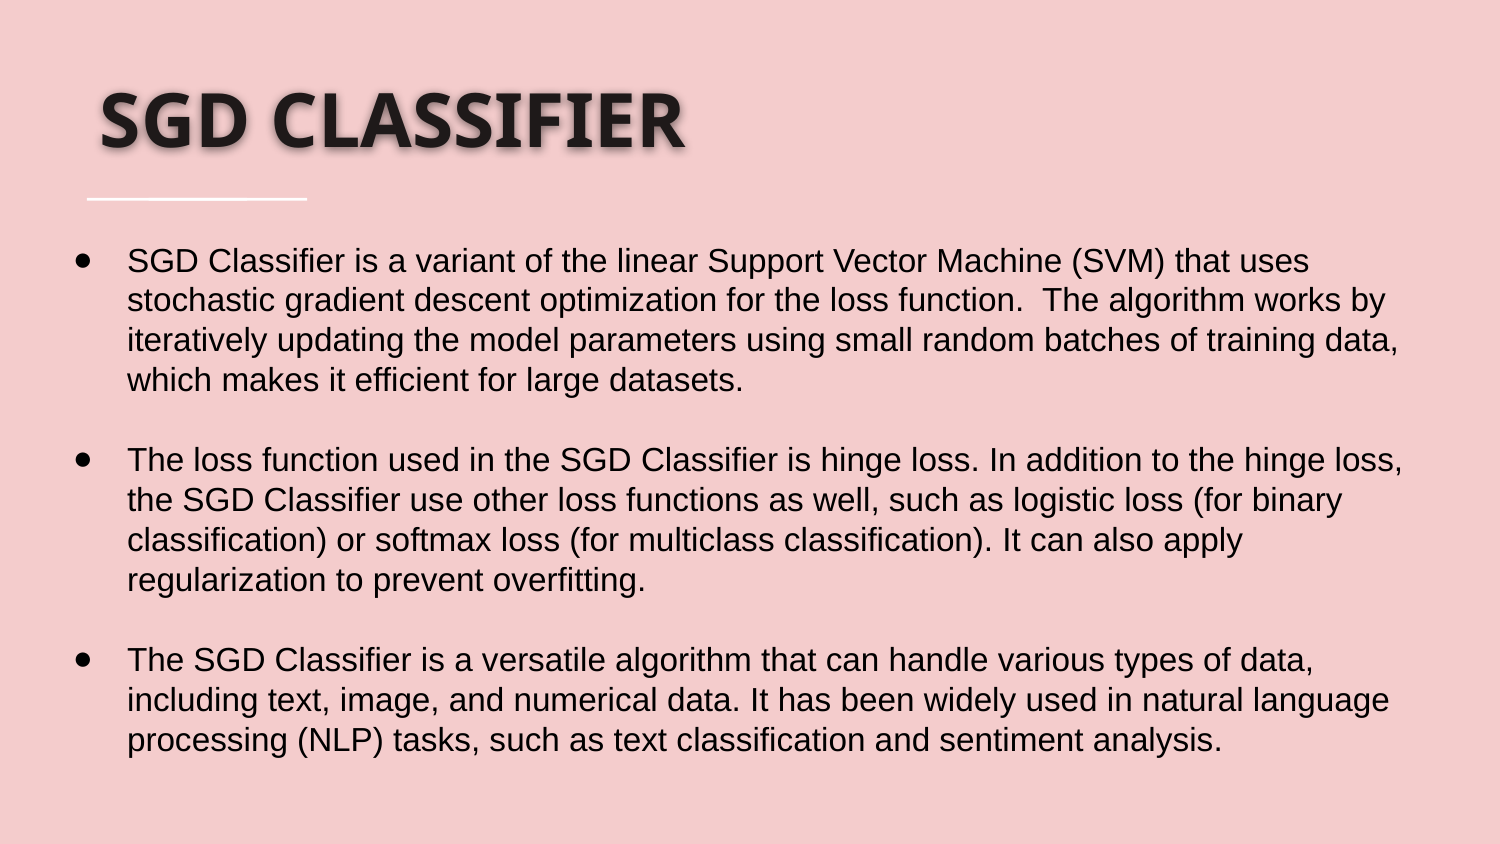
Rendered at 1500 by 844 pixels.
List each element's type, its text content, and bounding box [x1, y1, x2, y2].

text_box SGD Classifier is a variant of the linear Support Vector Machine (SVM) that uses stochastic gradient descent optimization for the loss function. The algorithm works by iteratively updating the model parameters using small random batches of training data, which makes it efficient for large datasets. The loss function used in the SGD Classifier is hinge loss. In addition to the hinge loss, the SGD Classifier use other loss functions as well, such as logistic loss (for binary classification) or softmax loss (for multiclass classification). It can also apply regularization to prevent overfitting. The SGD Classifier is a versatile algorithm that can handle various types of data, including text, image, and numerical data. It has been widely used in natural language processing (NLP) tasks, such as text classification and sentiment analysis. [37, 223, 1432, 773]
title SGD CLASSIFIER [84, 57, 1237, 208]
